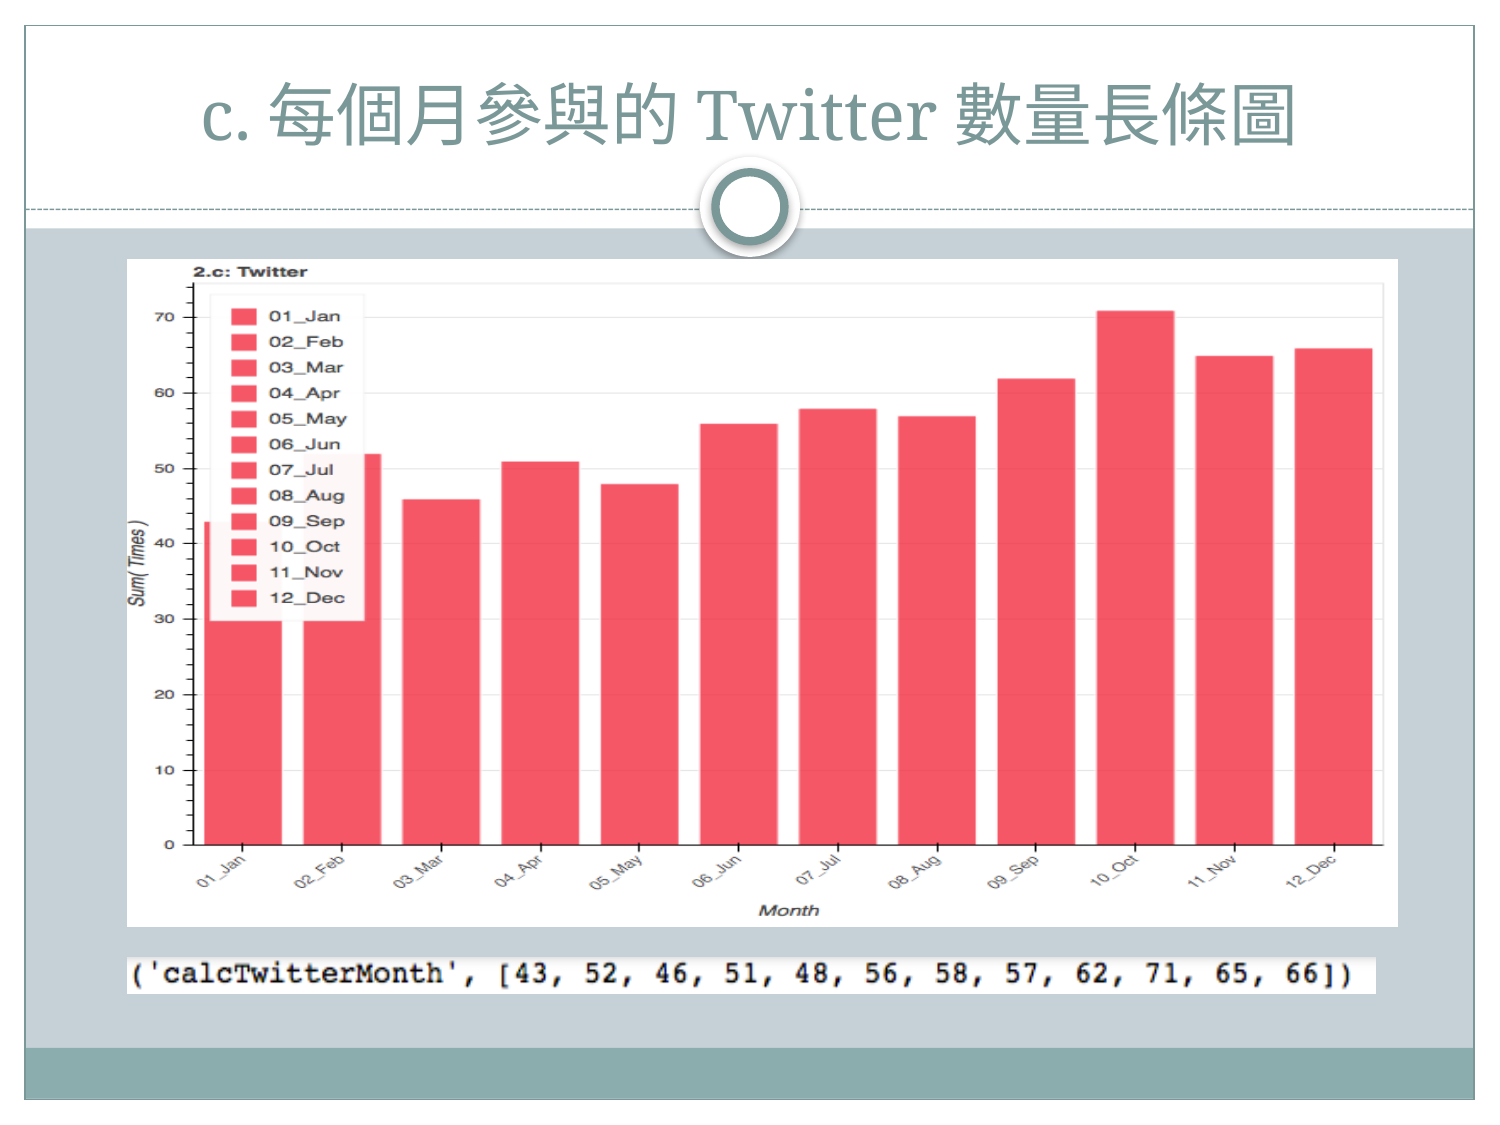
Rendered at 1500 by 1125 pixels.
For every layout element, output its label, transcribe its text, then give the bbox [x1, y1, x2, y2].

picture [127, 259, 1398, 928]
picture [127, 957, 1376, 994]
title c.每個月參與的Twitter數量長條圖 [49, 37, 1450, 162]
